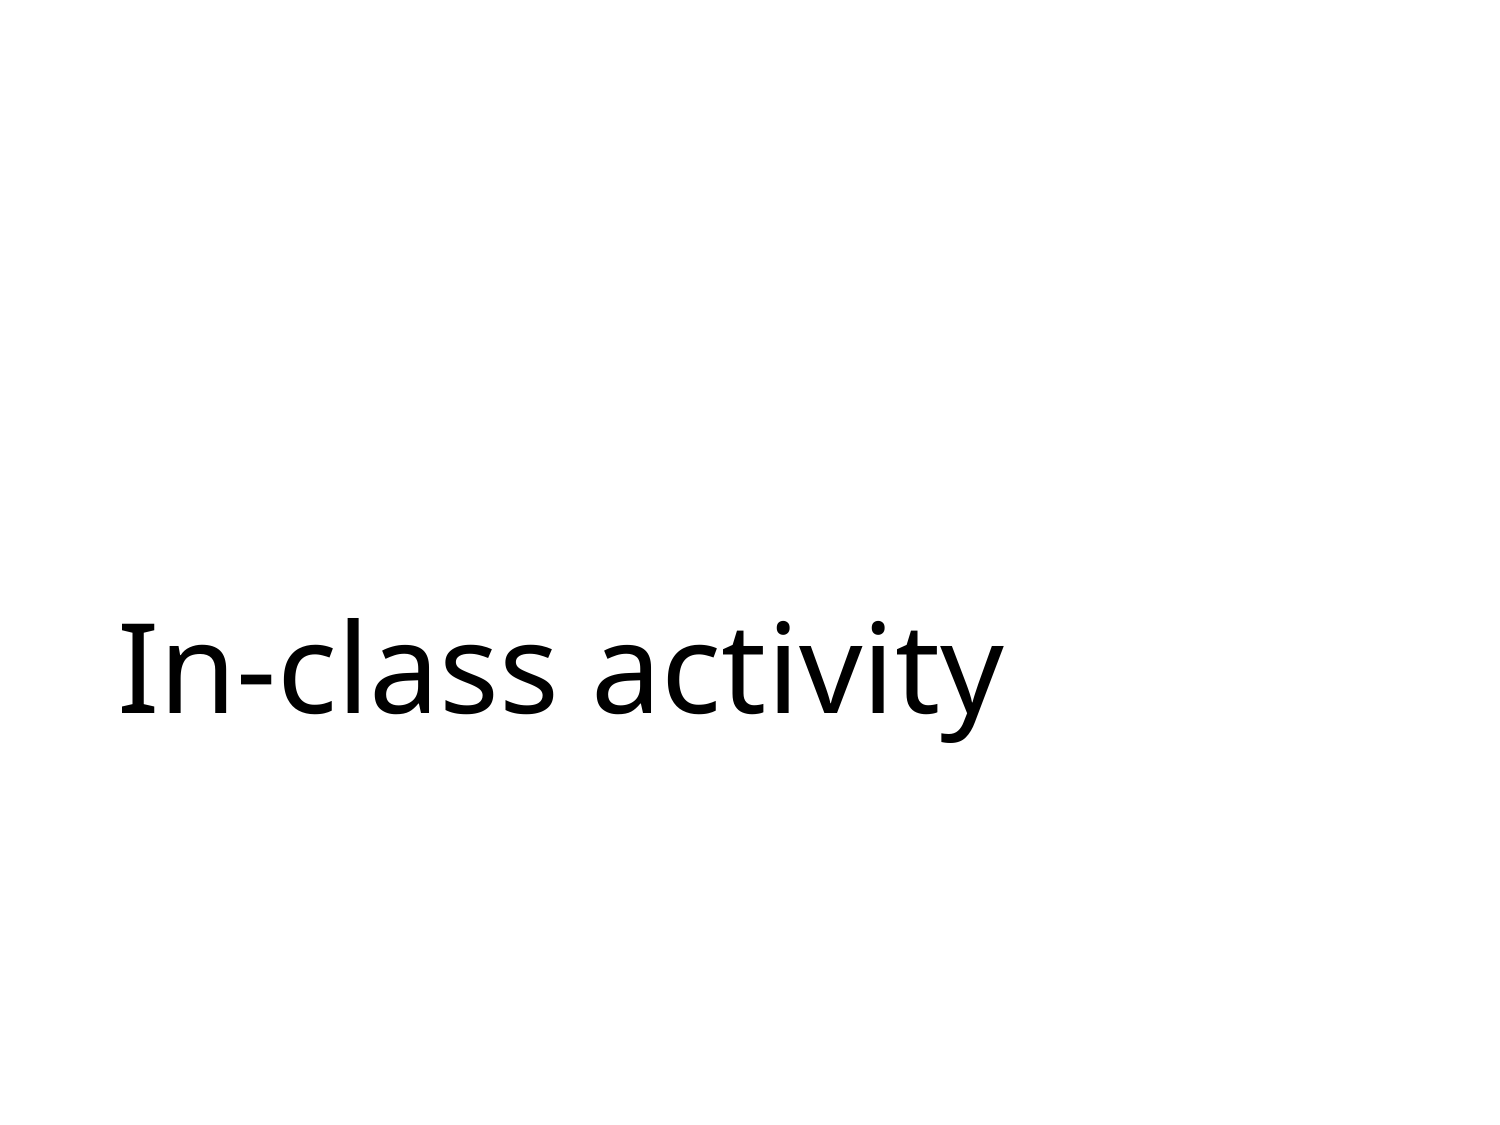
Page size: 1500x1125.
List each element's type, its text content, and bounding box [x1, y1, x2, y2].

title In-class activity [102, 280, 1397, 749]
